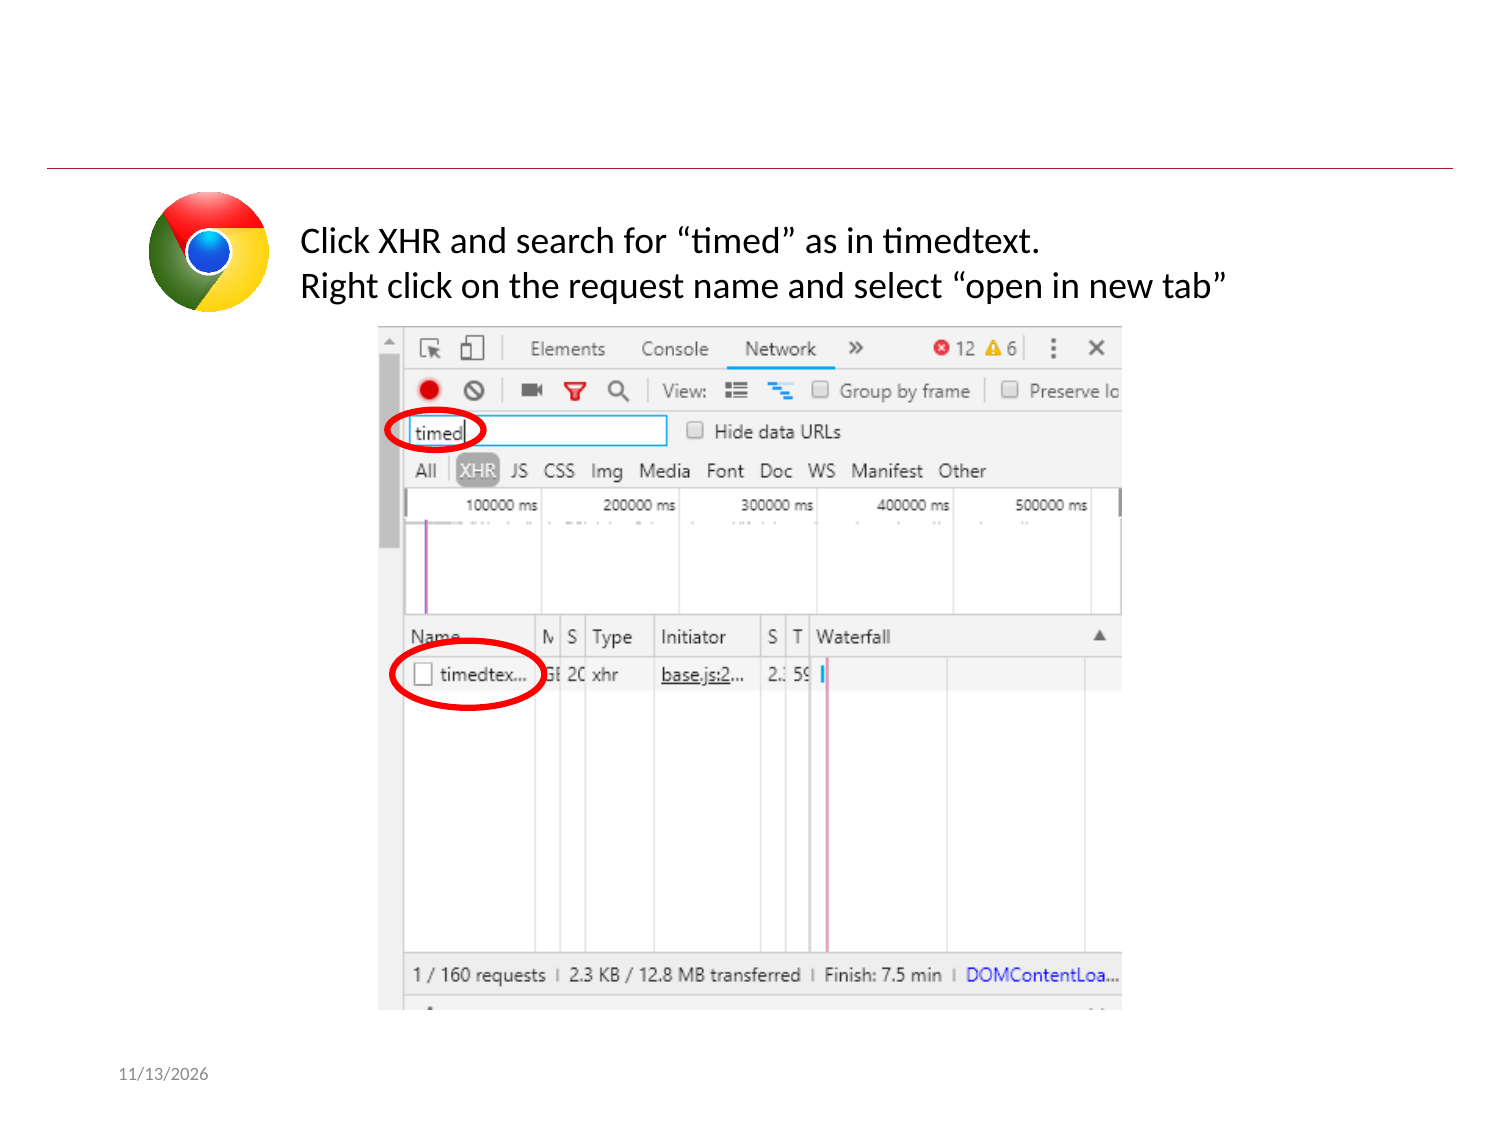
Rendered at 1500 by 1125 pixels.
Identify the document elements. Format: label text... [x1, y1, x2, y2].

picture [146, 190, 270, 313]
text_box Click XHR and search for “timed” as in timedtext. Right click on the request name and select “open in new tab” [285, 208, 1244, 313]
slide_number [103, 1042, 441, 1103]
picture [378, 326, 1122, 1010]
